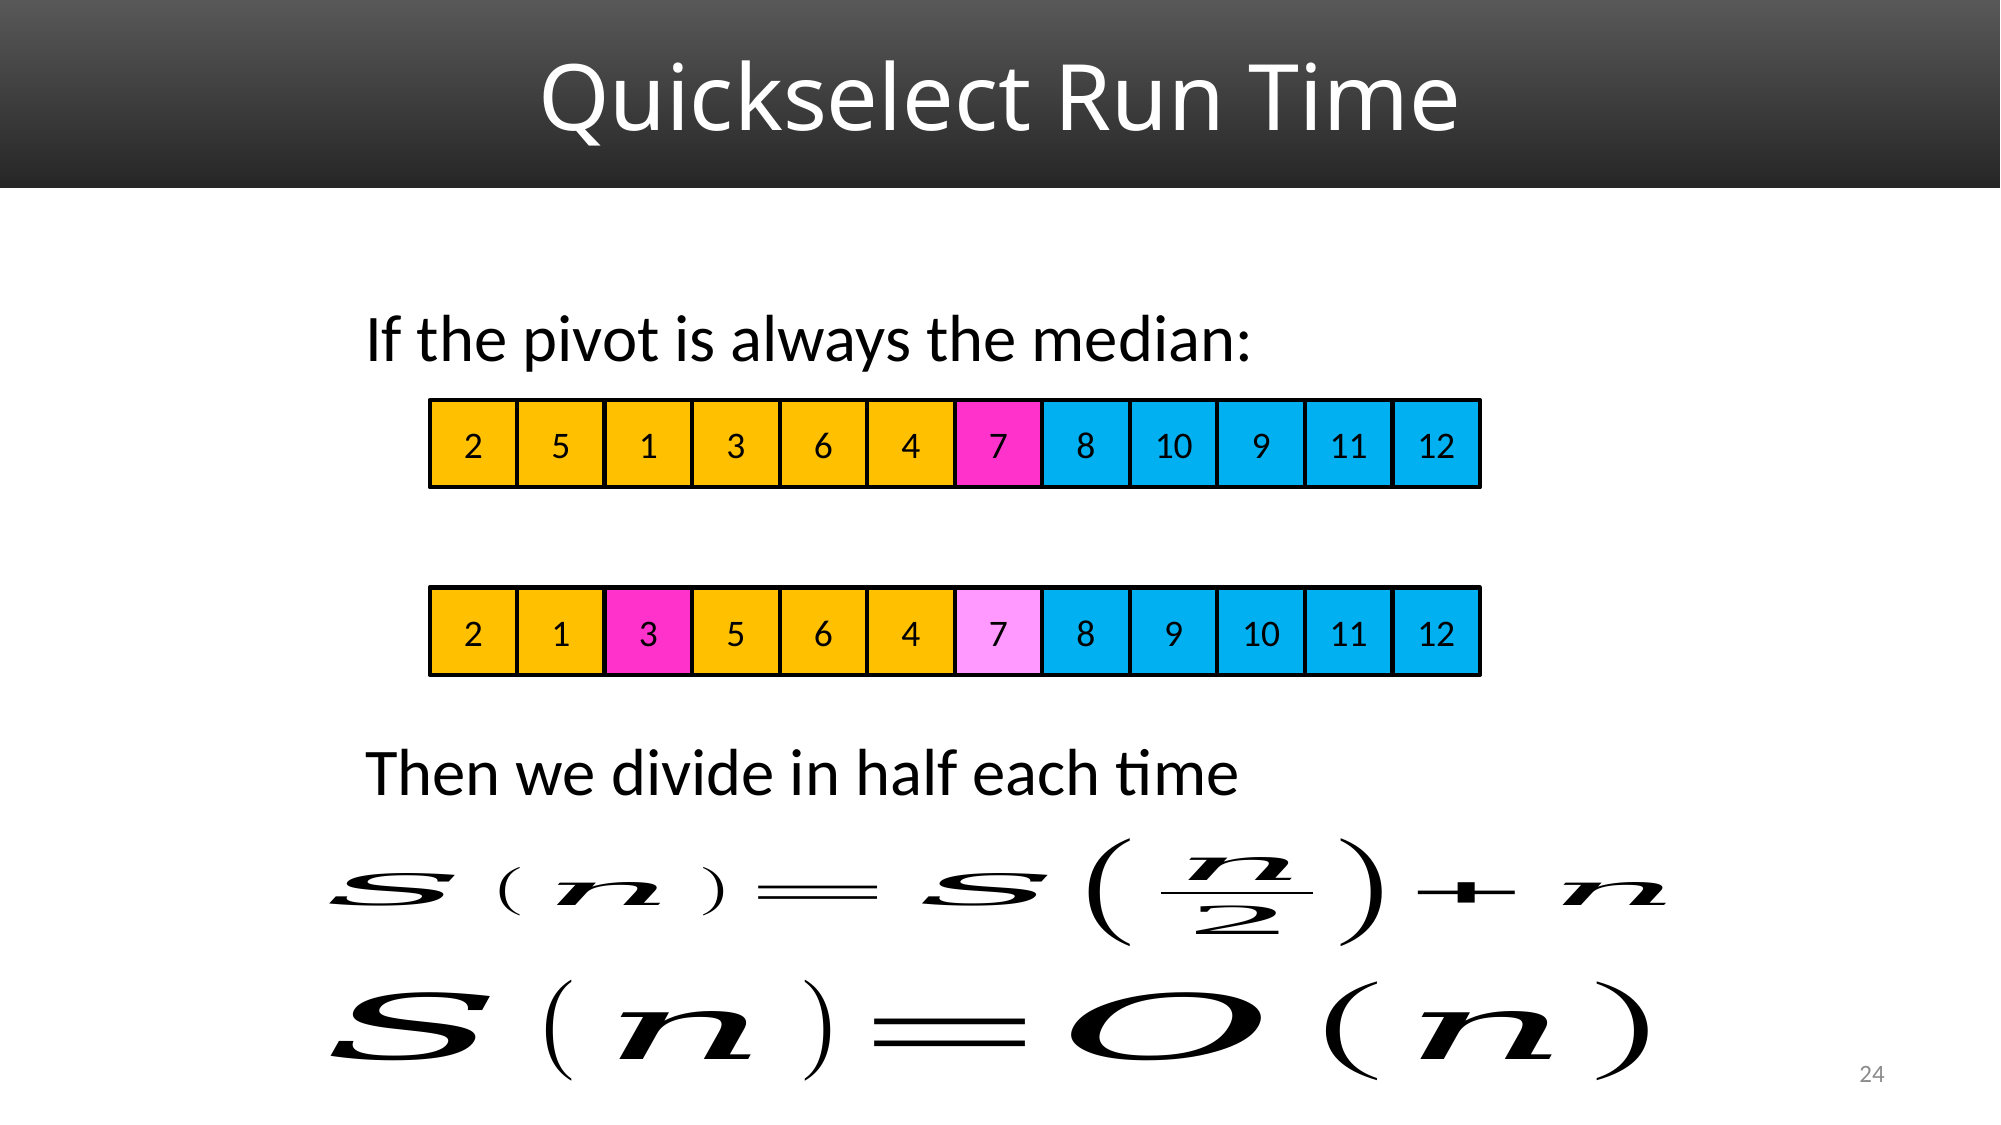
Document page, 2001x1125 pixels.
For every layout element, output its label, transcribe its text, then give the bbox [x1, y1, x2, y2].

title Quickselect Run Time [99, 24, 1900, 163]
slide_number 24 [1433, 1042, 1900, 1103]
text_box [429, 399, 1481, 488]
list Then we divide in half each time [350, 699, 1700, 838]
text_box If the pivot is always the median: [349, 287, 1700, 425]
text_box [429, 587, 1481, 676]
